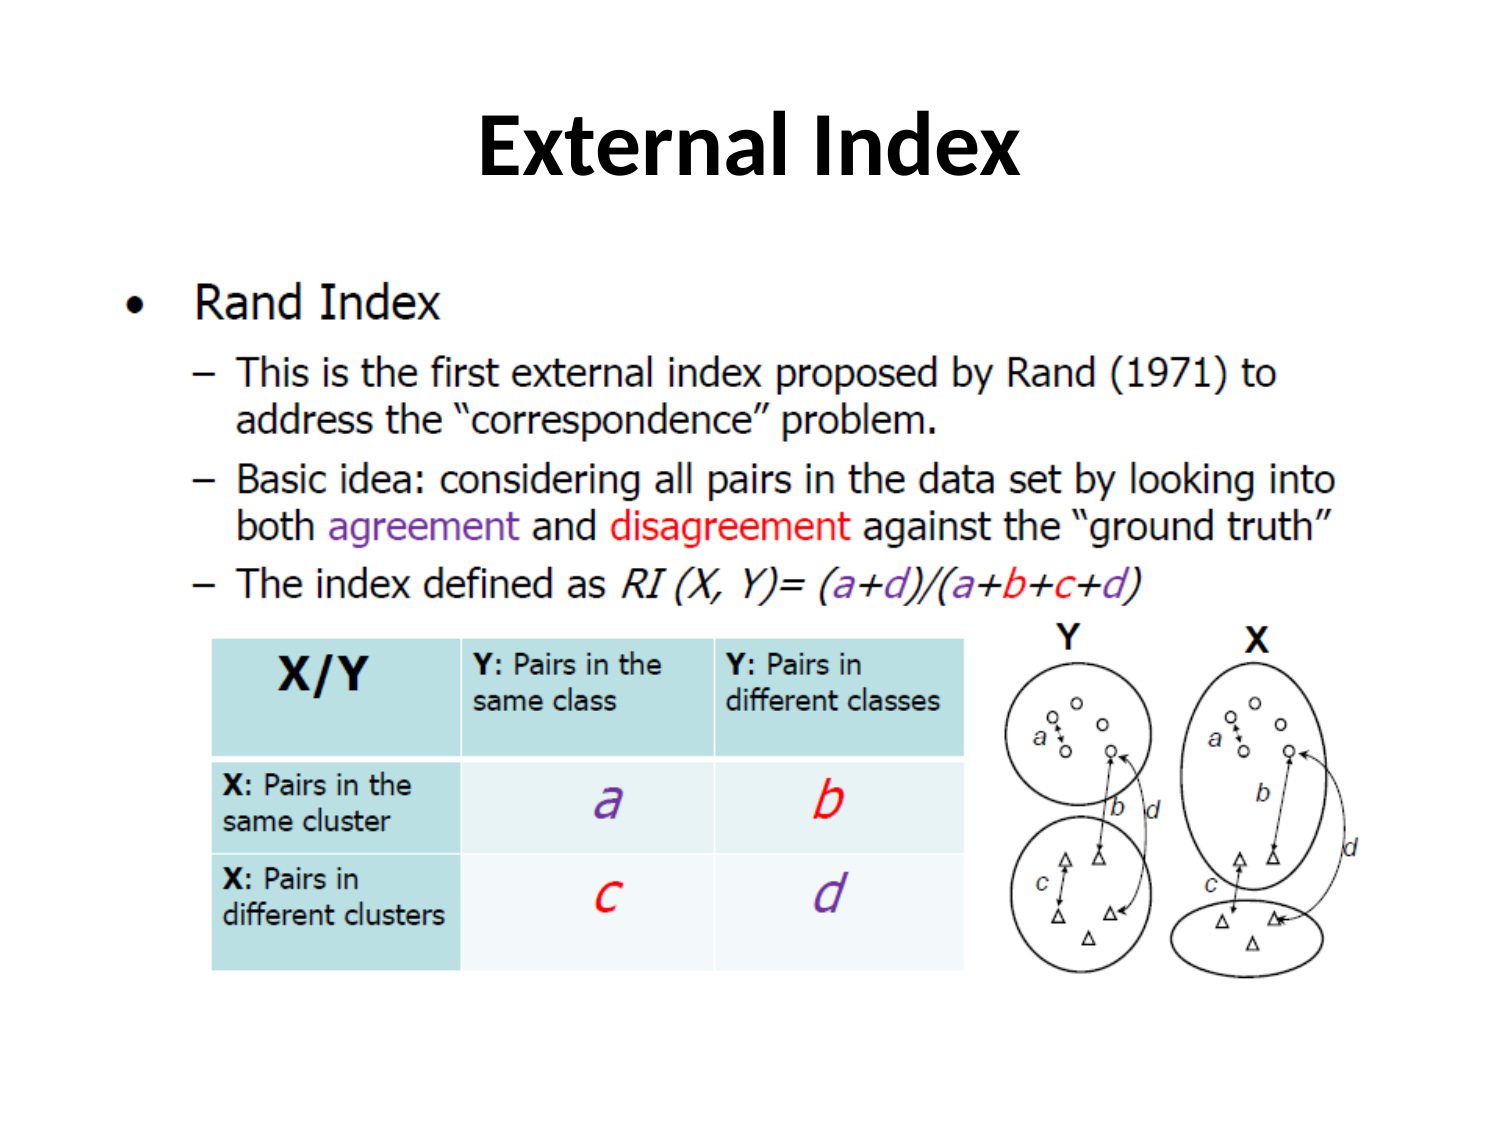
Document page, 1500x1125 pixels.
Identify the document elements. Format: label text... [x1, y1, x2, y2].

title External Index [75, 45, 1425, 233]
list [112, 265, 1388, 1002]
